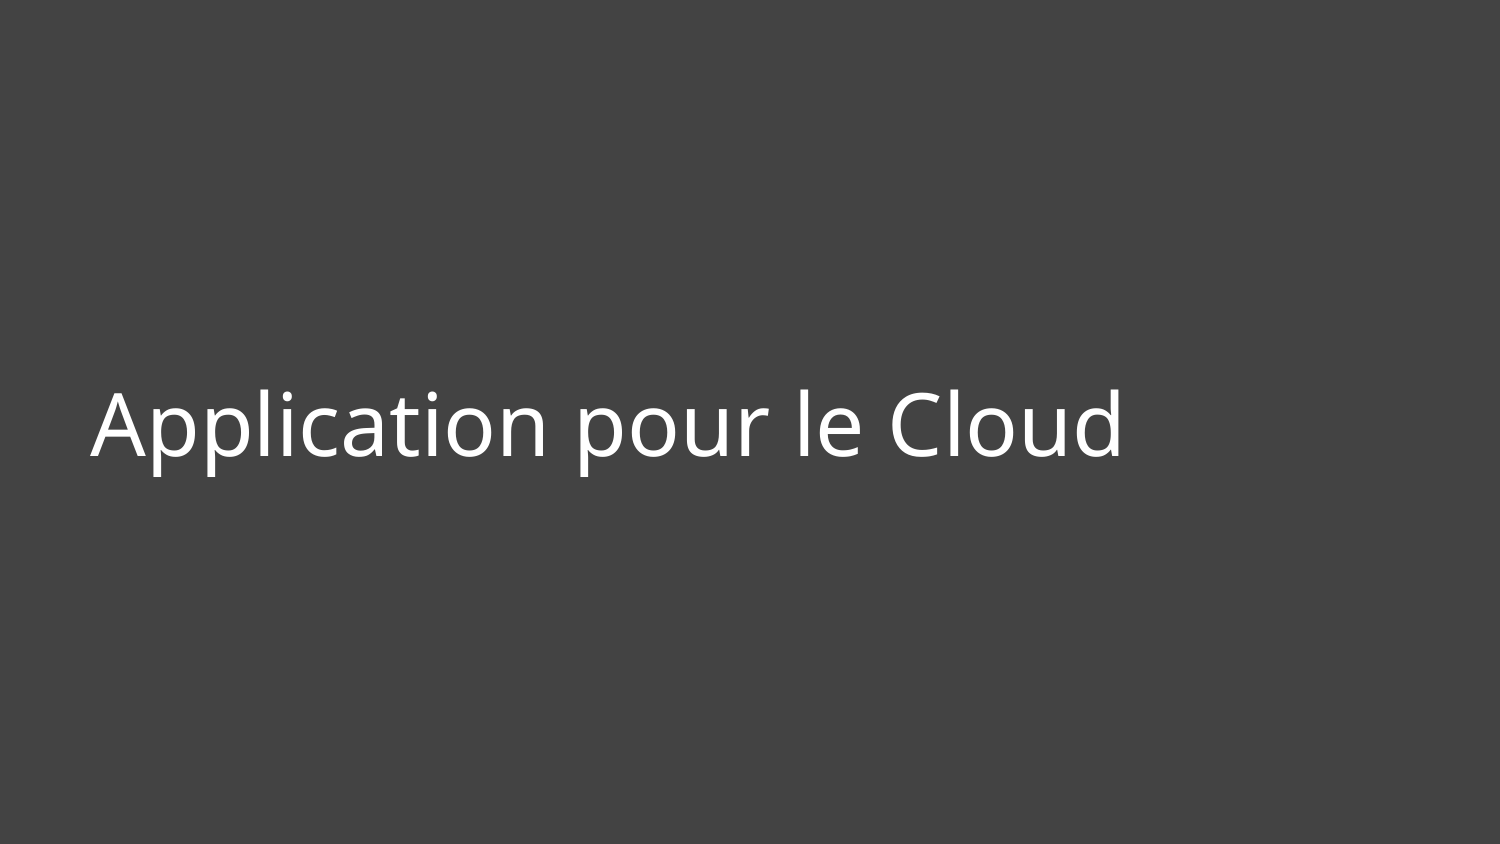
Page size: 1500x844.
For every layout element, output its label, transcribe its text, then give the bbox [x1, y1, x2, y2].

title Application pour le Cloud [75, 338, 1425, 505]
